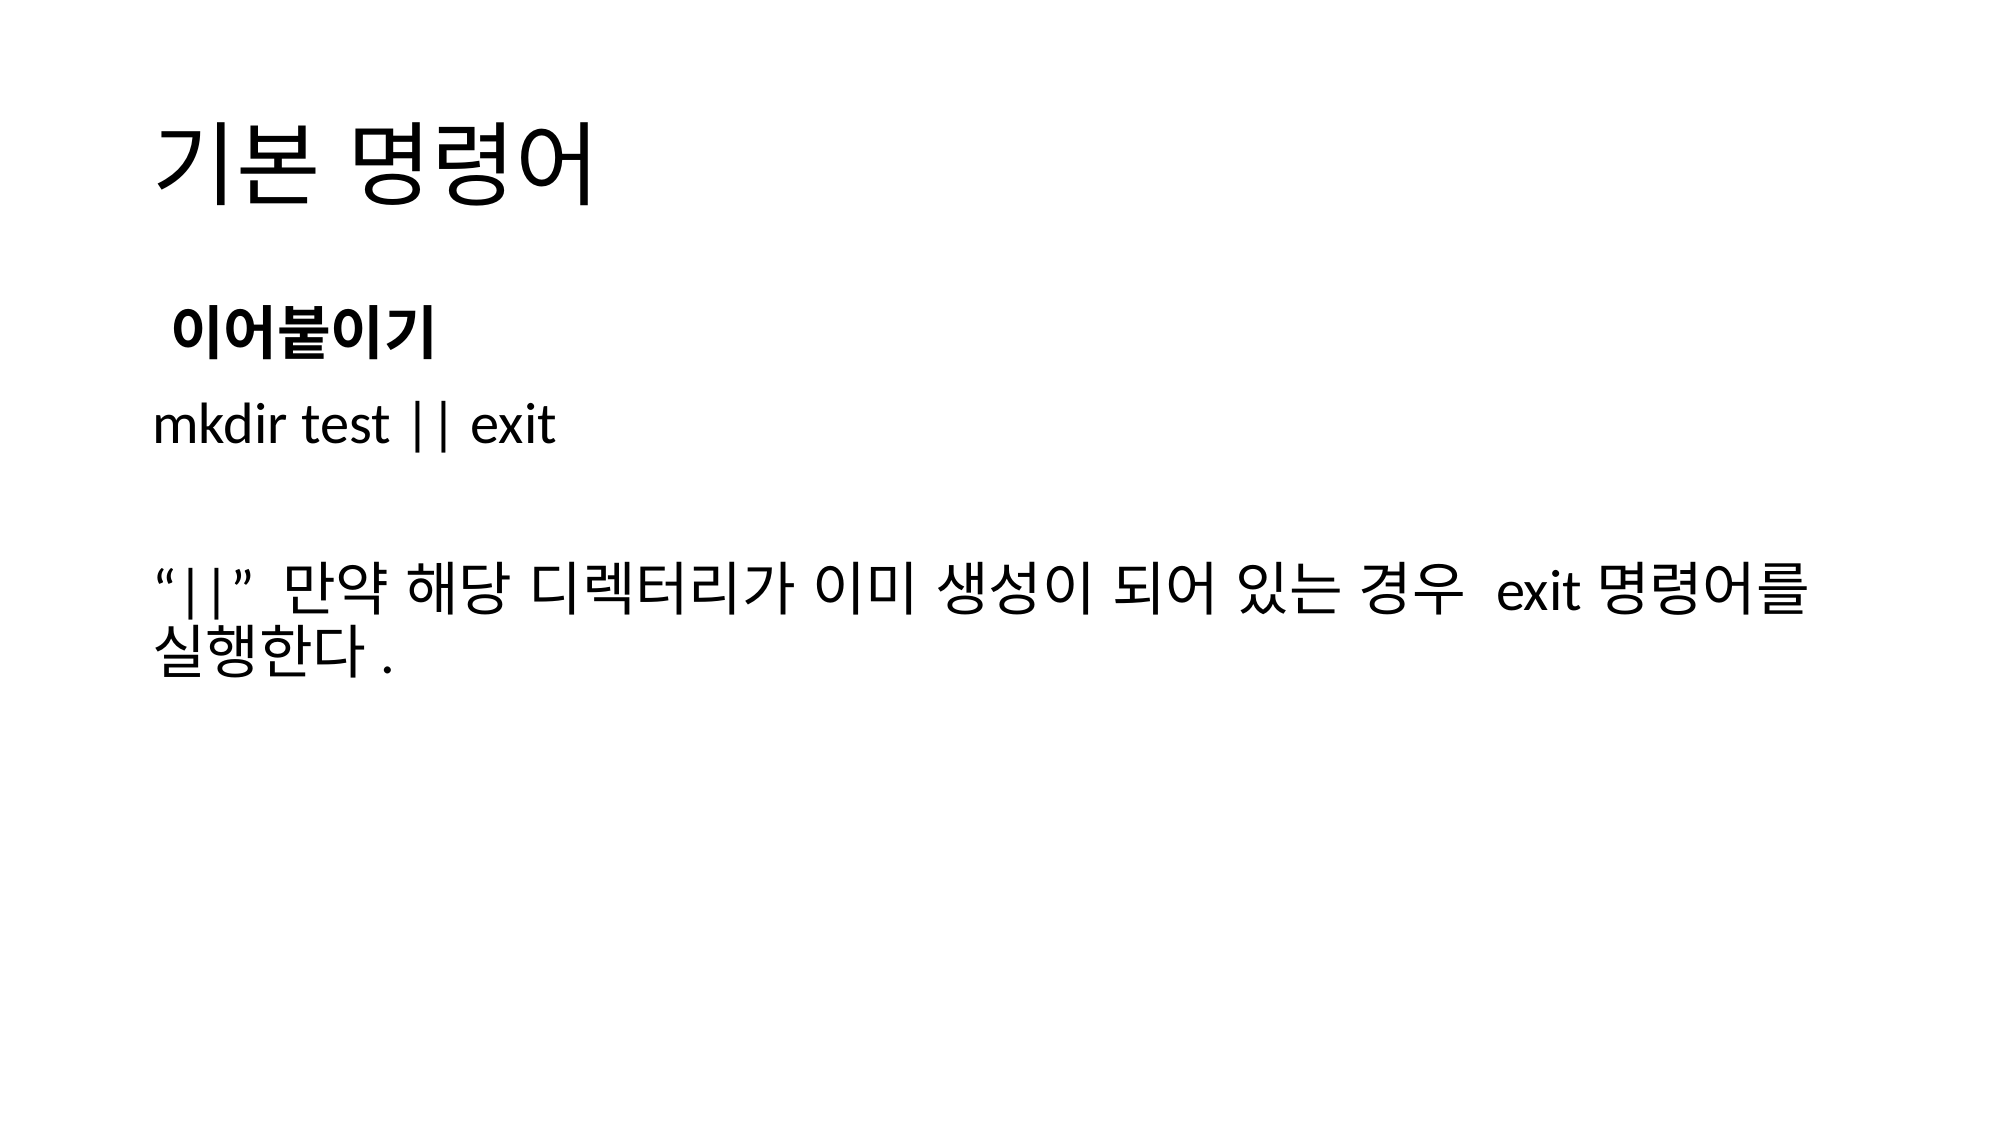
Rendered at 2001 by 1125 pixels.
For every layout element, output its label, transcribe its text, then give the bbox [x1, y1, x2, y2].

title 기본 명령어 [137, 59, 1863, 278]
list mkdir test || exit “||” 만약 해당 디렉터리가 이미 생성이 되어 있는 경우 exit명령어를 실행한다. [137, 385, 1863, 1014]
text_box 이어붙이기 [155, 288, 453, 374]
